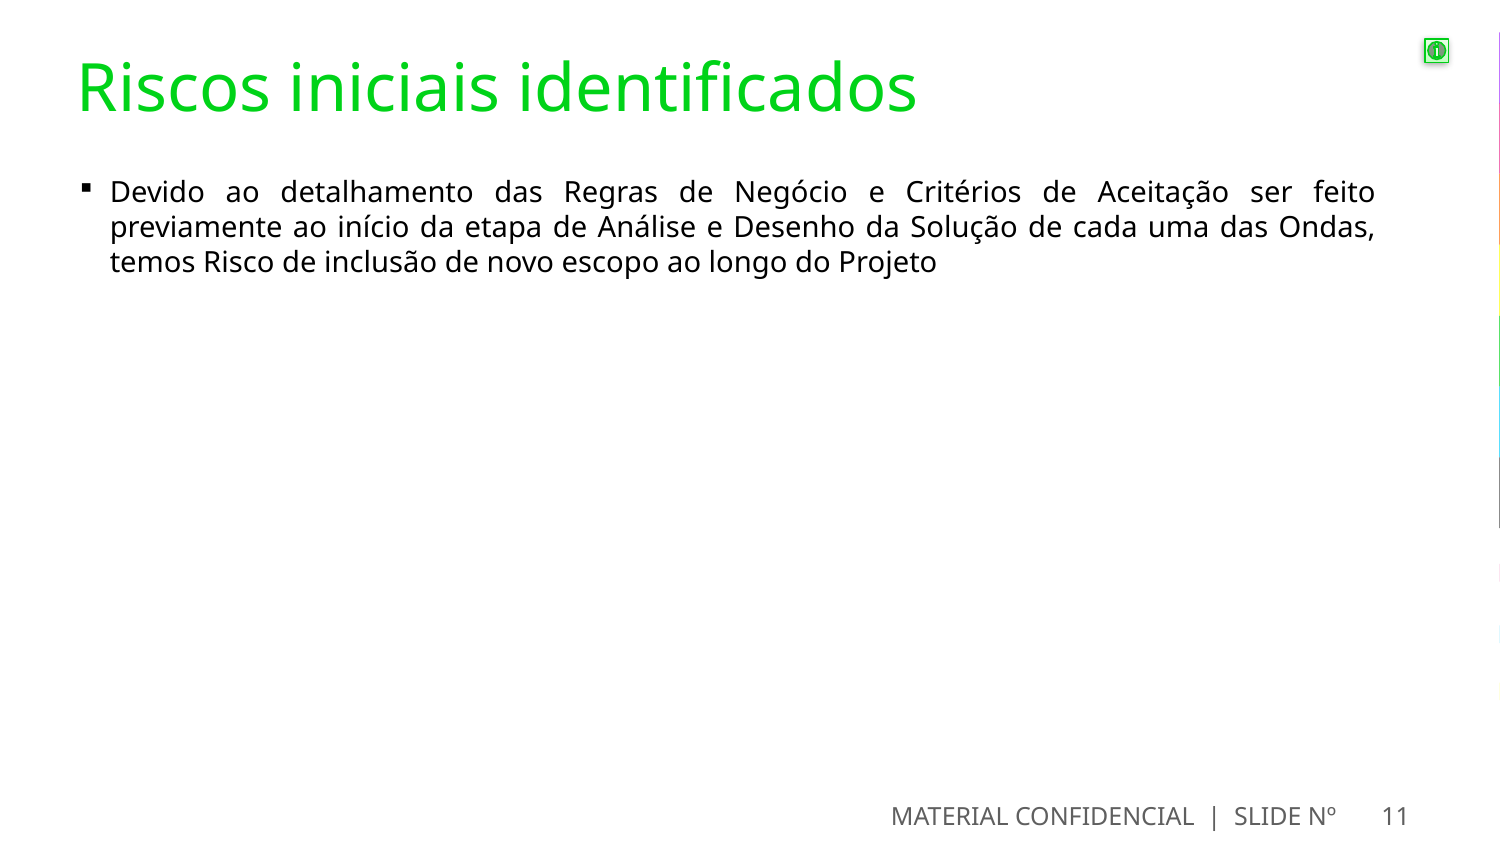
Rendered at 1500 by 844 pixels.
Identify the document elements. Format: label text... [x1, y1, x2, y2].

text_box [1424, 38, 1449, 63]
title Riscos iniciais identificados [76, 45, 1424, 162]
text_box Devido ao detalhamento das Regras de Negócio e Critérios de Aceitação ser feito previamente ao início da etapa de Análise e Desenho da Solução de cada uma das Ondas, temos Risco de inclusão de novo escopo ao longo do Projeto [79, 173, 1377, 239]
slide_number 11 [1352, 799, 1425, 836]
footer MATERIAL CONFIDENCIAL | SLIDE Nº [75, 799, 1352, 836]
